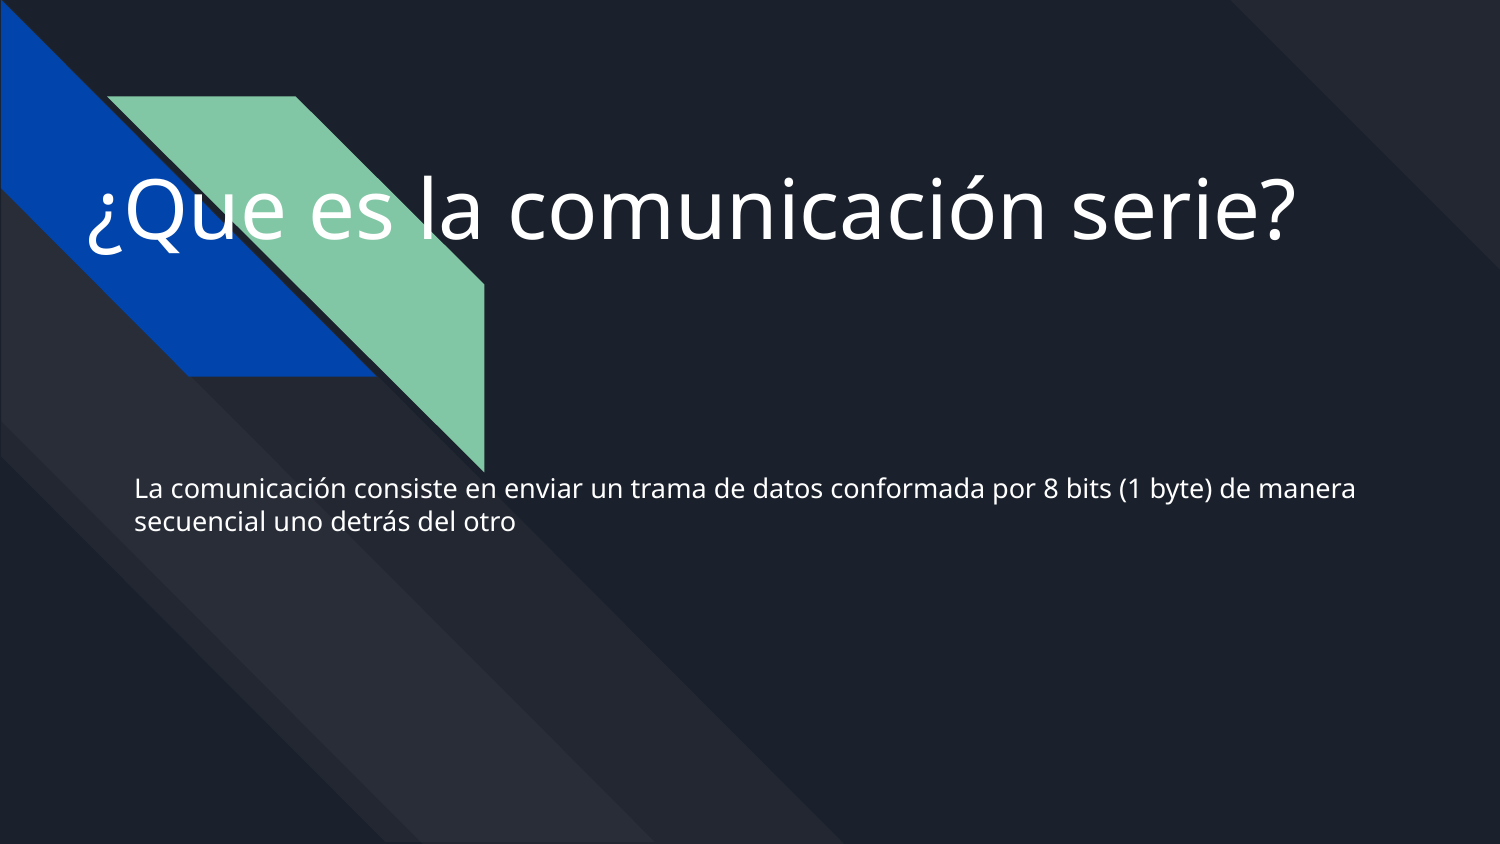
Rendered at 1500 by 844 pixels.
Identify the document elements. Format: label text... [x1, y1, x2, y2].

title ¿Que es la comunicación serie? [72, 141, 1428, 291]
subtitle La comunicación consiste en enviar un trama de datos conformada por 8 bits (1 byte) de manera secuencial uno detrás del otro [119, 456, 1428, 571]
